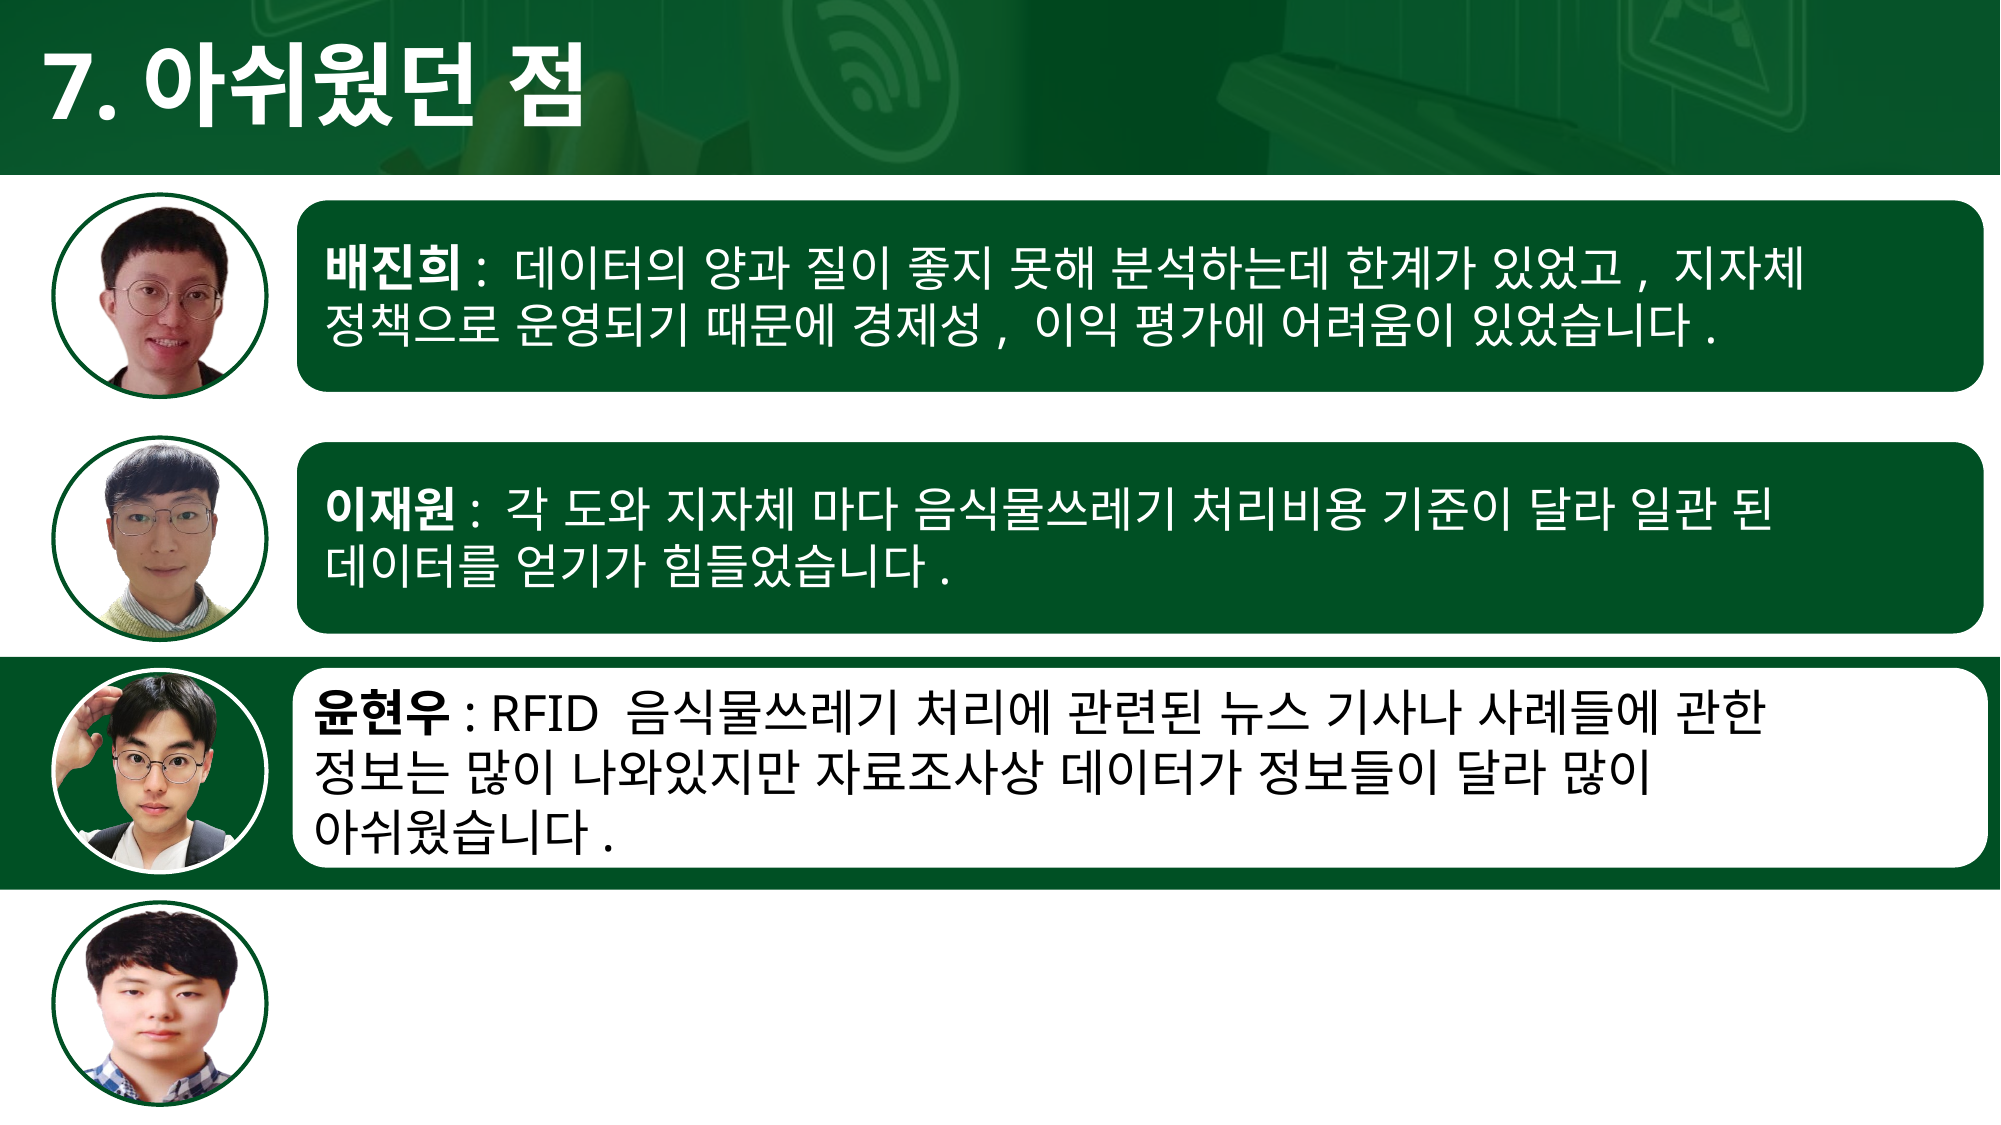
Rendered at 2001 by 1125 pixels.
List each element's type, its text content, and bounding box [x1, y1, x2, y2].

text_box 윤현우: RFID 음식물쓰레기 처리에 관련된 뉴스 기사나 사례들에 관한 정보는 많이 나와있지만 자료조사상 데이터가 정보들이 달라 많이 아쉬웠습니다. [298, 673, 1904, 869]
text_box [0, 656, 2000, 891]
text_box 이재원: 각 도와 지자체 마다 음식물쓰레기 처리비용 기준이 달라 일관 된 데이터를 얻기가 힘들었습니다. [310, 472, 1892, 602]
picture [53, 902, 267, 1105]
text_box [293, 686, 298, 850]
text_box [293, 197, 1987, 391]
text_box [293, 438, 1987, 637]
picture [0, 0, 2000, 175]
picture [53, 669, 267, 873]
picture [53, 437, 267, 640]
text_box [311, 668, 1987, 867]
picture [53, 194, 267, 397]
text_box 배진희: 데이터의 양과 질이 좋지 못해 분석하는데 한계가 있었고, 지자체 정책으로 운영되기 때문에 경제성, 이익 평가에 어려움이 있었습니다. [310, 228, 1998, 419]
